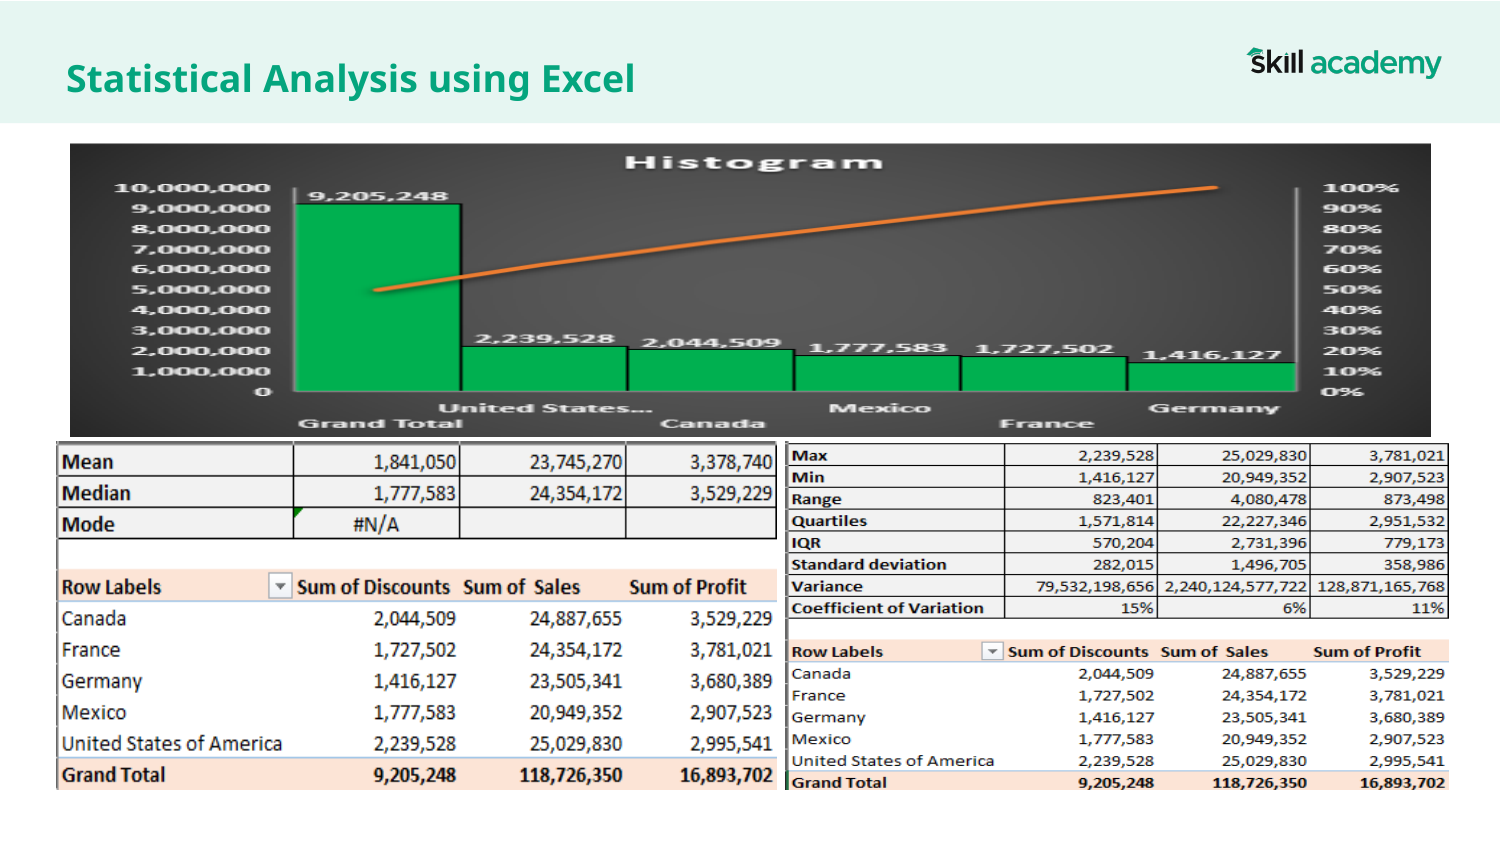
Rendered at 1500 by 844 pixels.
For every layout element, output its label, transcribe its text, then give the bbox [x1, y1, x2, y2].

title Statistical Analysis using Excel [51, 40, 1449, 172]
picture [784, 440, 1450, 790]
picture [56, 441, 777, 791]
picture [70, 142, 1431, 437]
